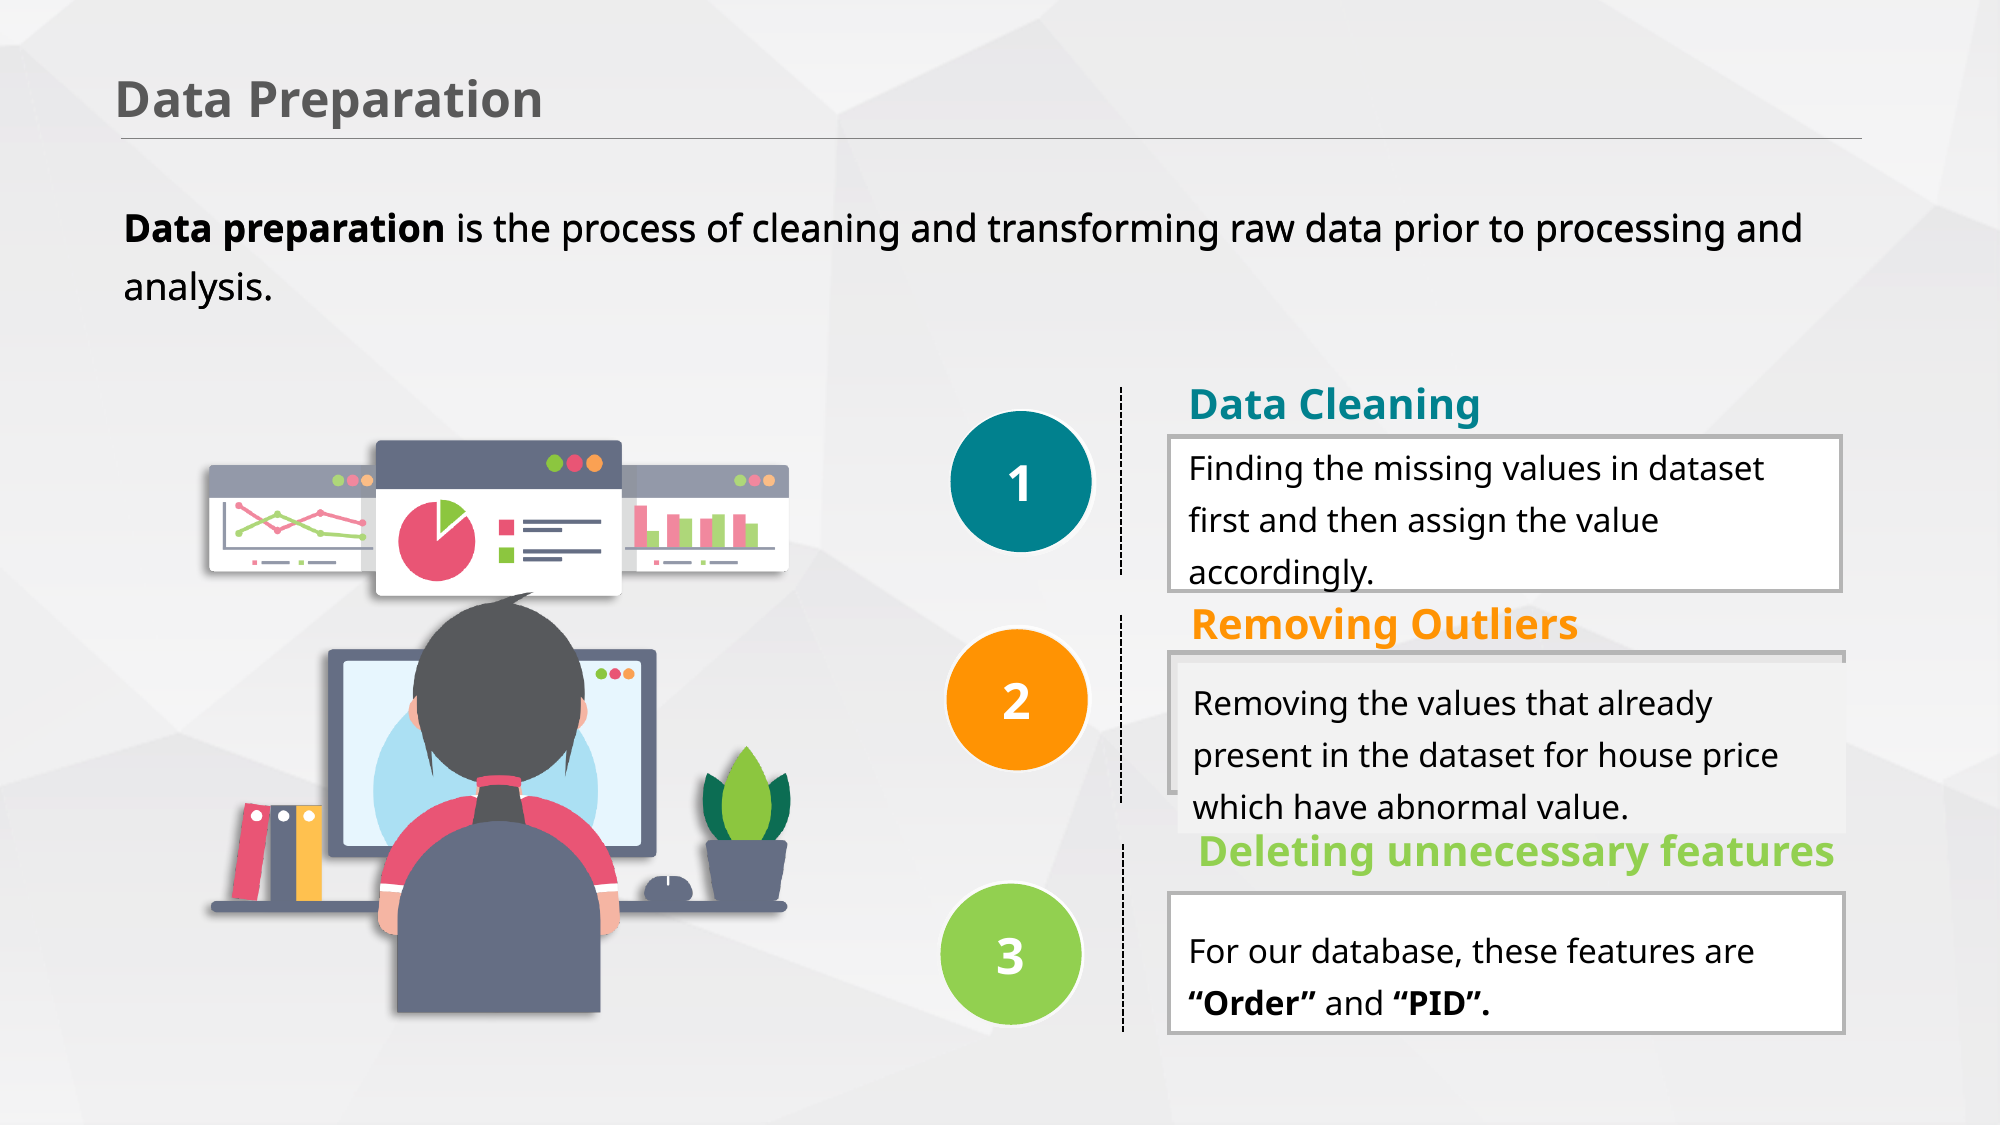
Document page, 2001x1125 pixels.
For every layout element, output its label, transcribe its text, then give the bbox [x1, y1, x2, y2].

text_box Removing Outliers [1179, 596, 1591, 652]
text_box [1169, 427, 1848, 596]
text_box Data Cleaning [1176, 372, 1494, 427]
text_box Data preparation is the process of cleaning and transforming raw data prior to processing and analysis. [108, 183, 1895, 316]
text_box Deleting unnecessary features [1186, 818, 1847, 880]
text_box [1169, 892, 1844, 1034]
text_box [948, 408, 1097, 557]
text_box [936, 880, 1085, 1029]
text_box Data Preparation [100, 56, 855, 139]
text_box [944, 624, 1092, 773]
picture [0, 0, 2000, 1125]
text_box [1169, 652, 1846, 832]
